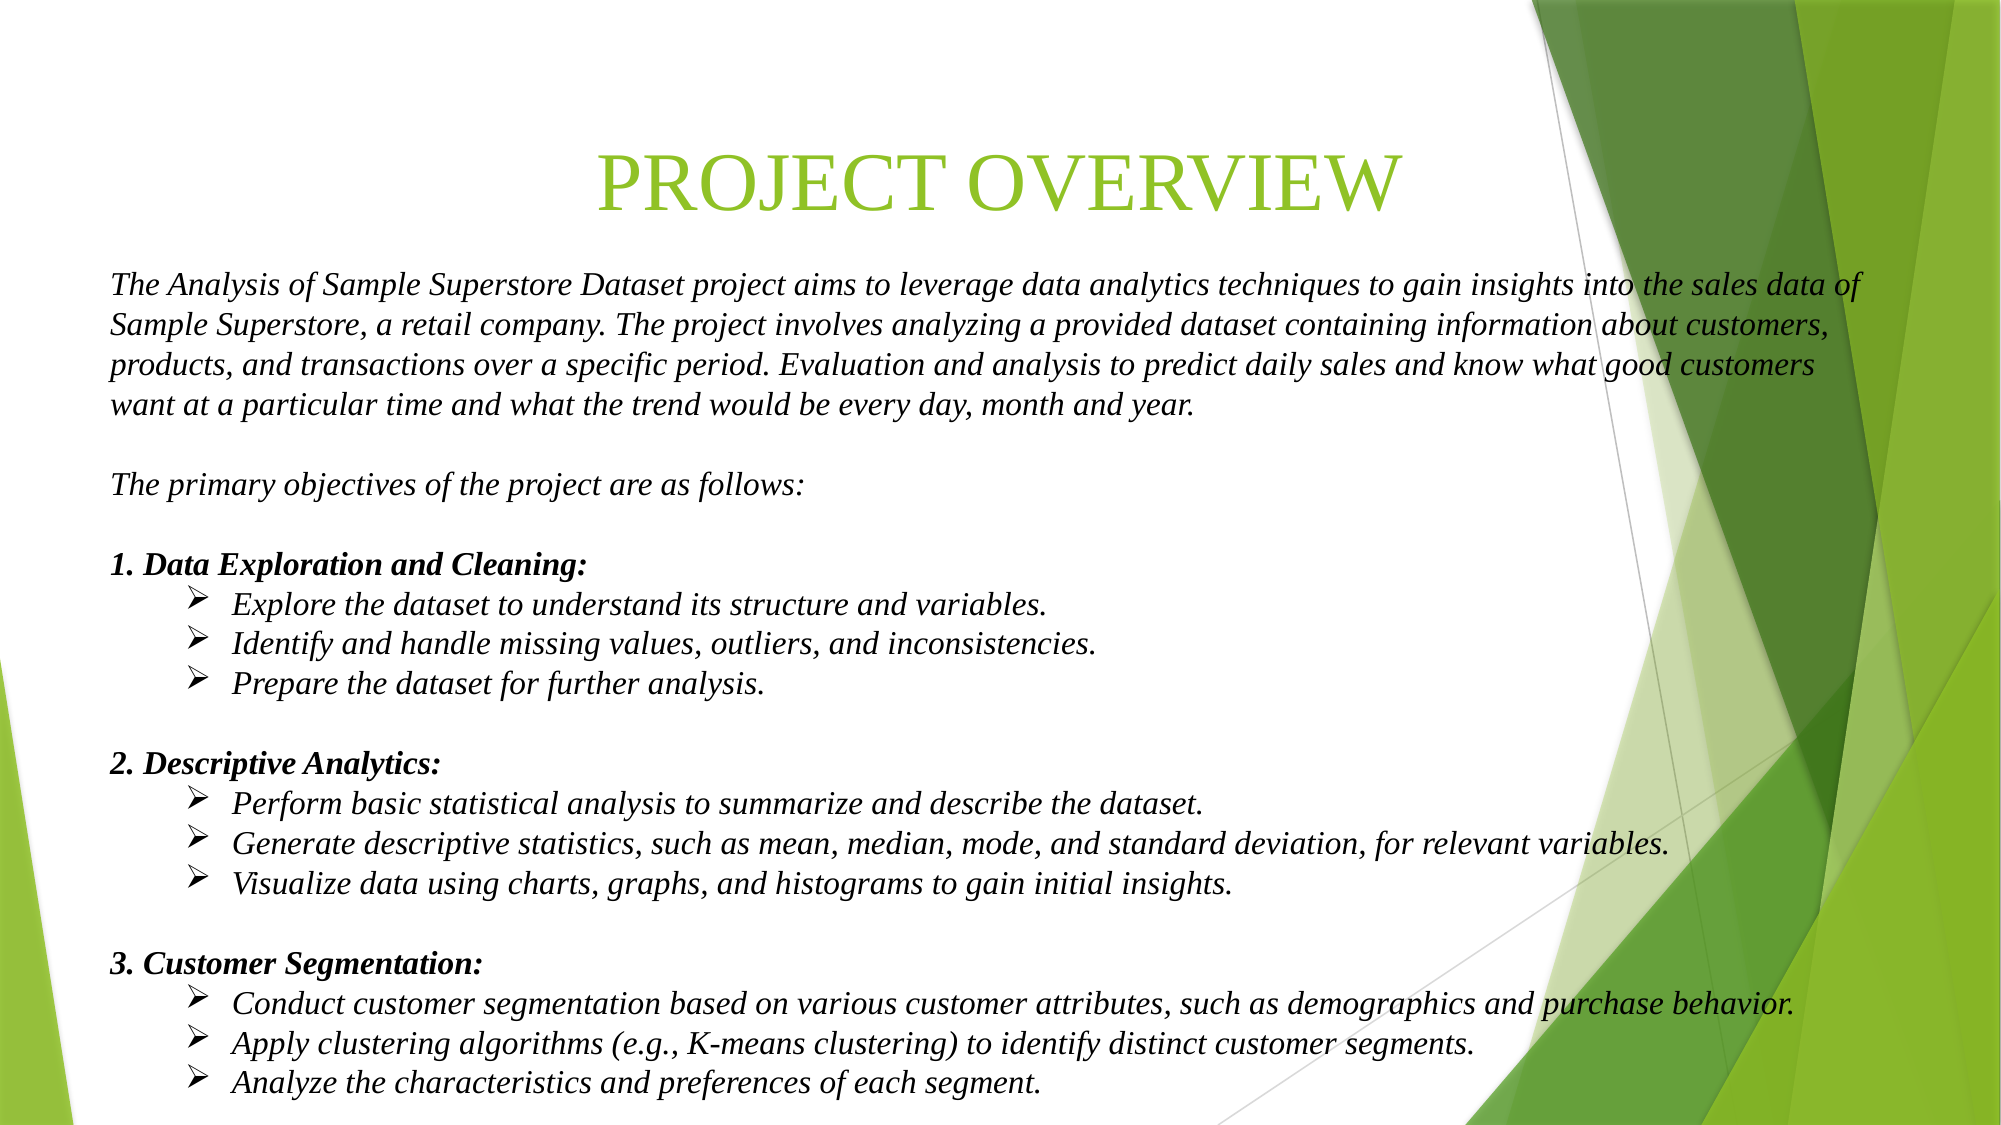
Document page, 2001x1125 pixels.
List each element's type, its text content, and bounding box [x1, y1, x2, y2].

title PROJECT OVERVIEW [95, 115, 1905, 240]
text_box The Analysis of Sample Superstore Dataset project aims to leverage data analytics techniques to gain insights into the sales data of Sample Superstore, a retail company. The project involves analyzing a provided dataset containing information about customers, products, and transactions over a specific period. Evaluation and analysis to predict daily sales and know what good customers want at a particular time and what the trend would be every day, month and year. The primary objectives of the project are as follows: 1. Data Exploration and Cleaning: Explore the dataset to understand its structure and variables. Identify and handle missing values, outliers, and inconsistencies. Prepare the dataset for further analysis. 2. Descriptive Analytics: Perform basic statistical analysis to summarize and describe the dataset. Generate descriptive statistics, such as mean, median, mode, and standard deviation, for relevant variables. Visualize data using charts, graphs, and histograms to gain initial insights. 3. Customer Segmentation: Conduct customer segmentation based on various customer attributes, such as demographics and purchase behavior. Apply clustering algorithms (e.g., K-means clustering) to identify distinct customer segments. Analyze the characteristics and preferences of each segment. [95, 254, 1905, 1108]
